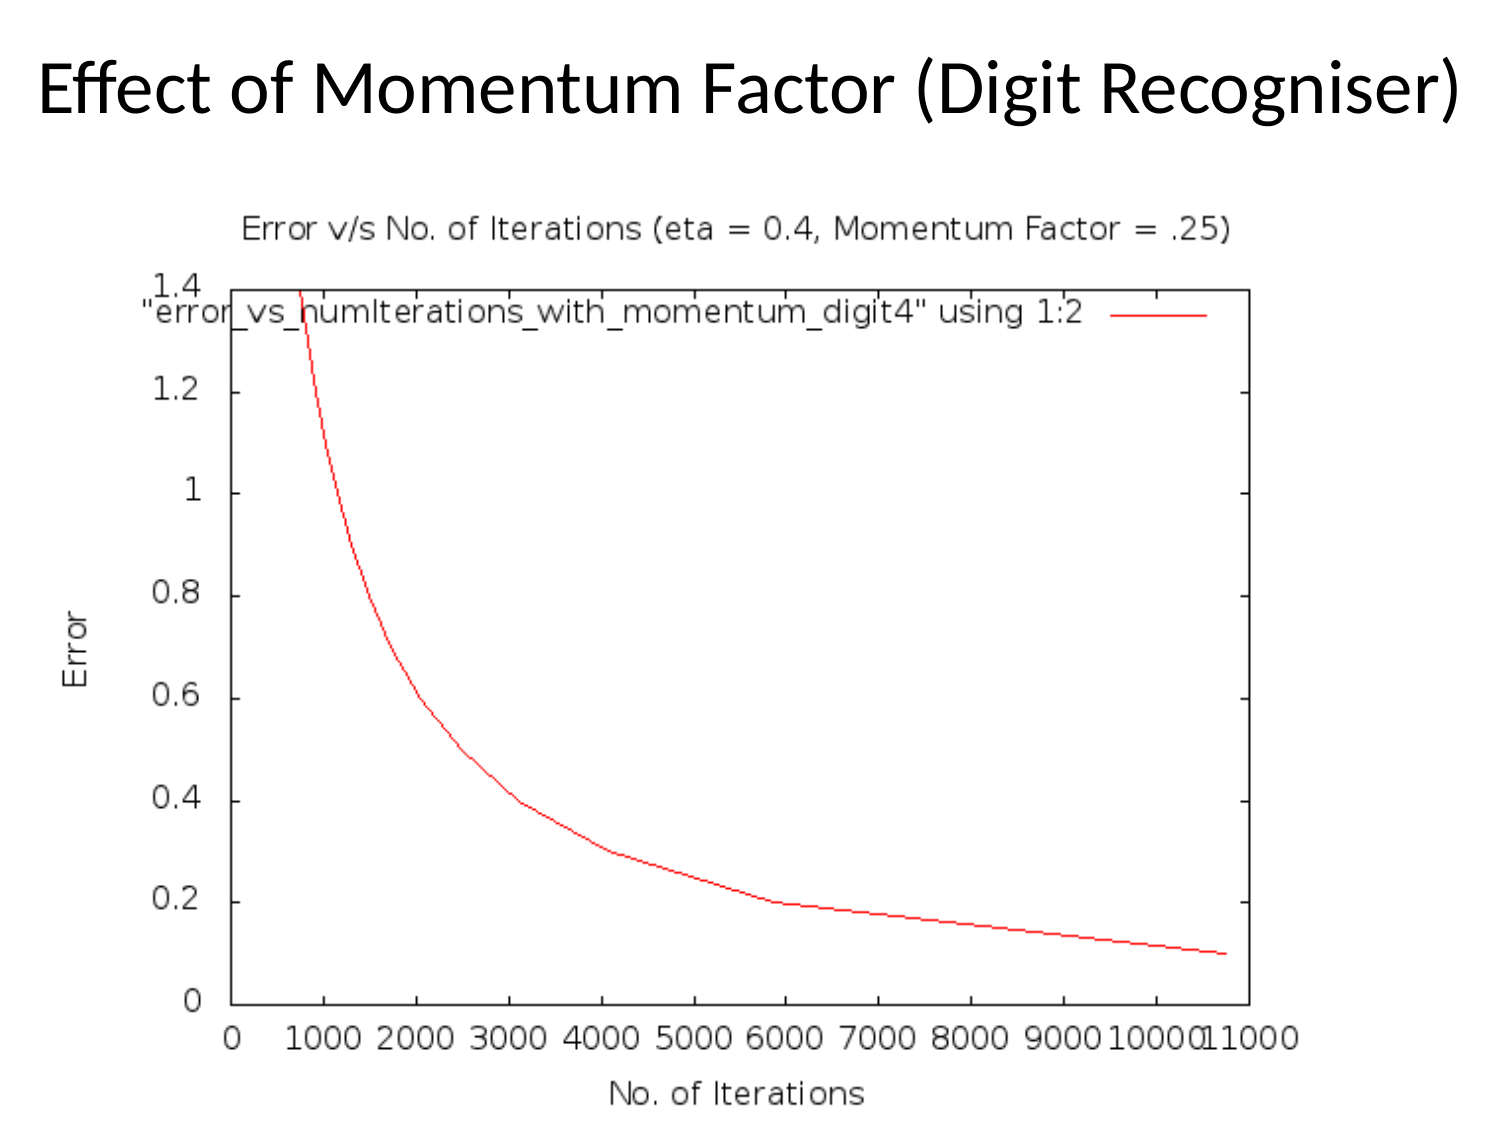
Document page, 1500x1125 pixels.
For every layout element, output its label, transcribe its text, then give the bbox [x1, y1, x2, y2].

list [52, 177, 1317, 1125]
title Effect of Momentum Factor (Digit Recogniser) [2, 4, 1500, 161]
